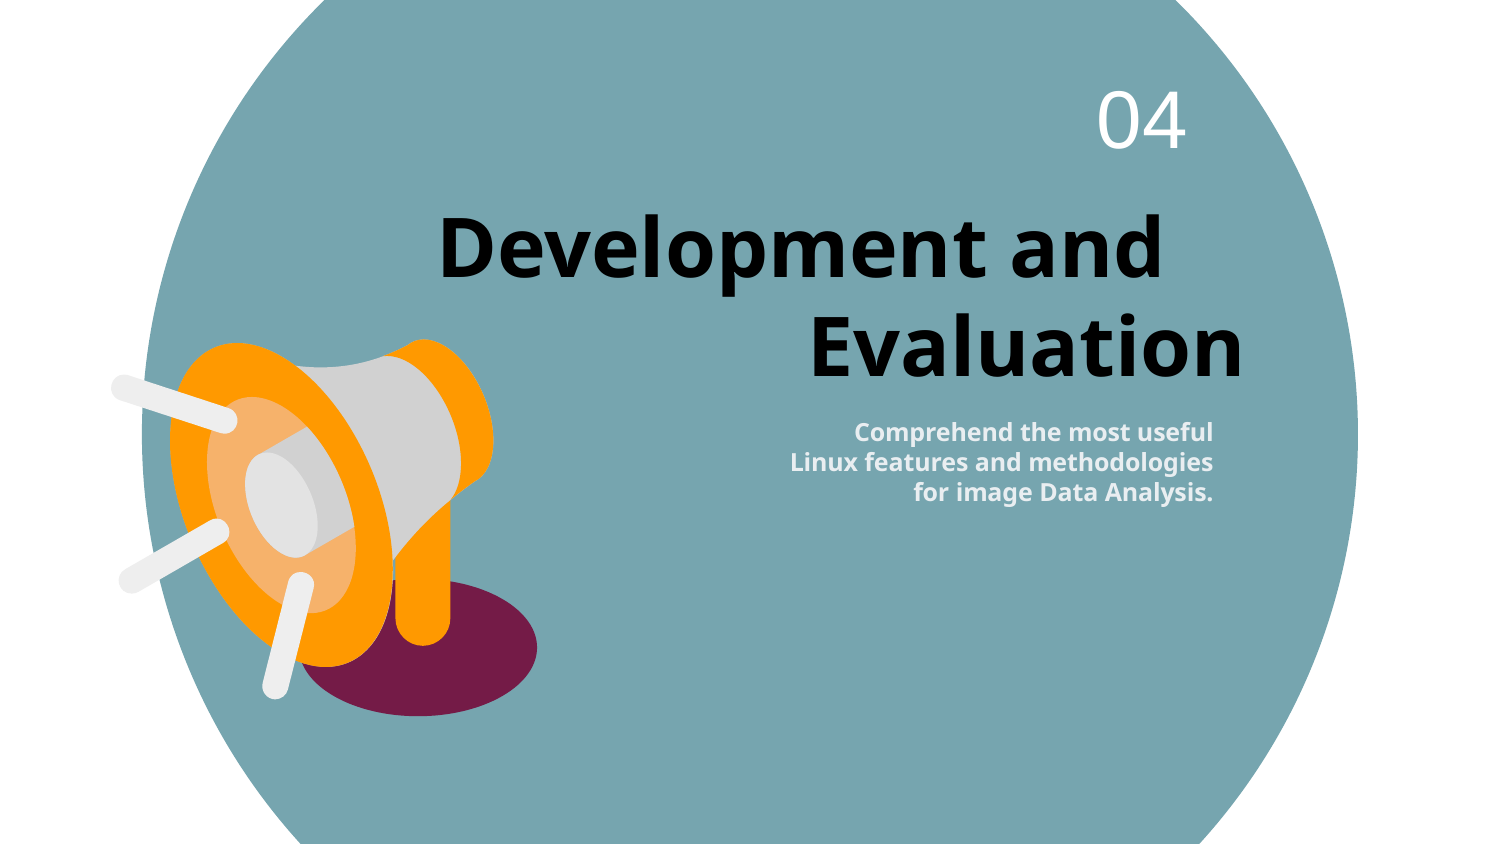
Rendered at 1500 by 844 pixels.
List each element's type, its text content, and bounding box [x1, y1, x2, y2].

text_box [149, 0, 1358, 844]
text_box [105, 339, 549, 717]
subtitle Comprehend the most useful Linux features and methodologies for image Data Analysis. [772, 402, 1229, 532]
title Development and Evaluation [421, 172, 1263, 408]
title 04 [835, 51, 1203, 181]
